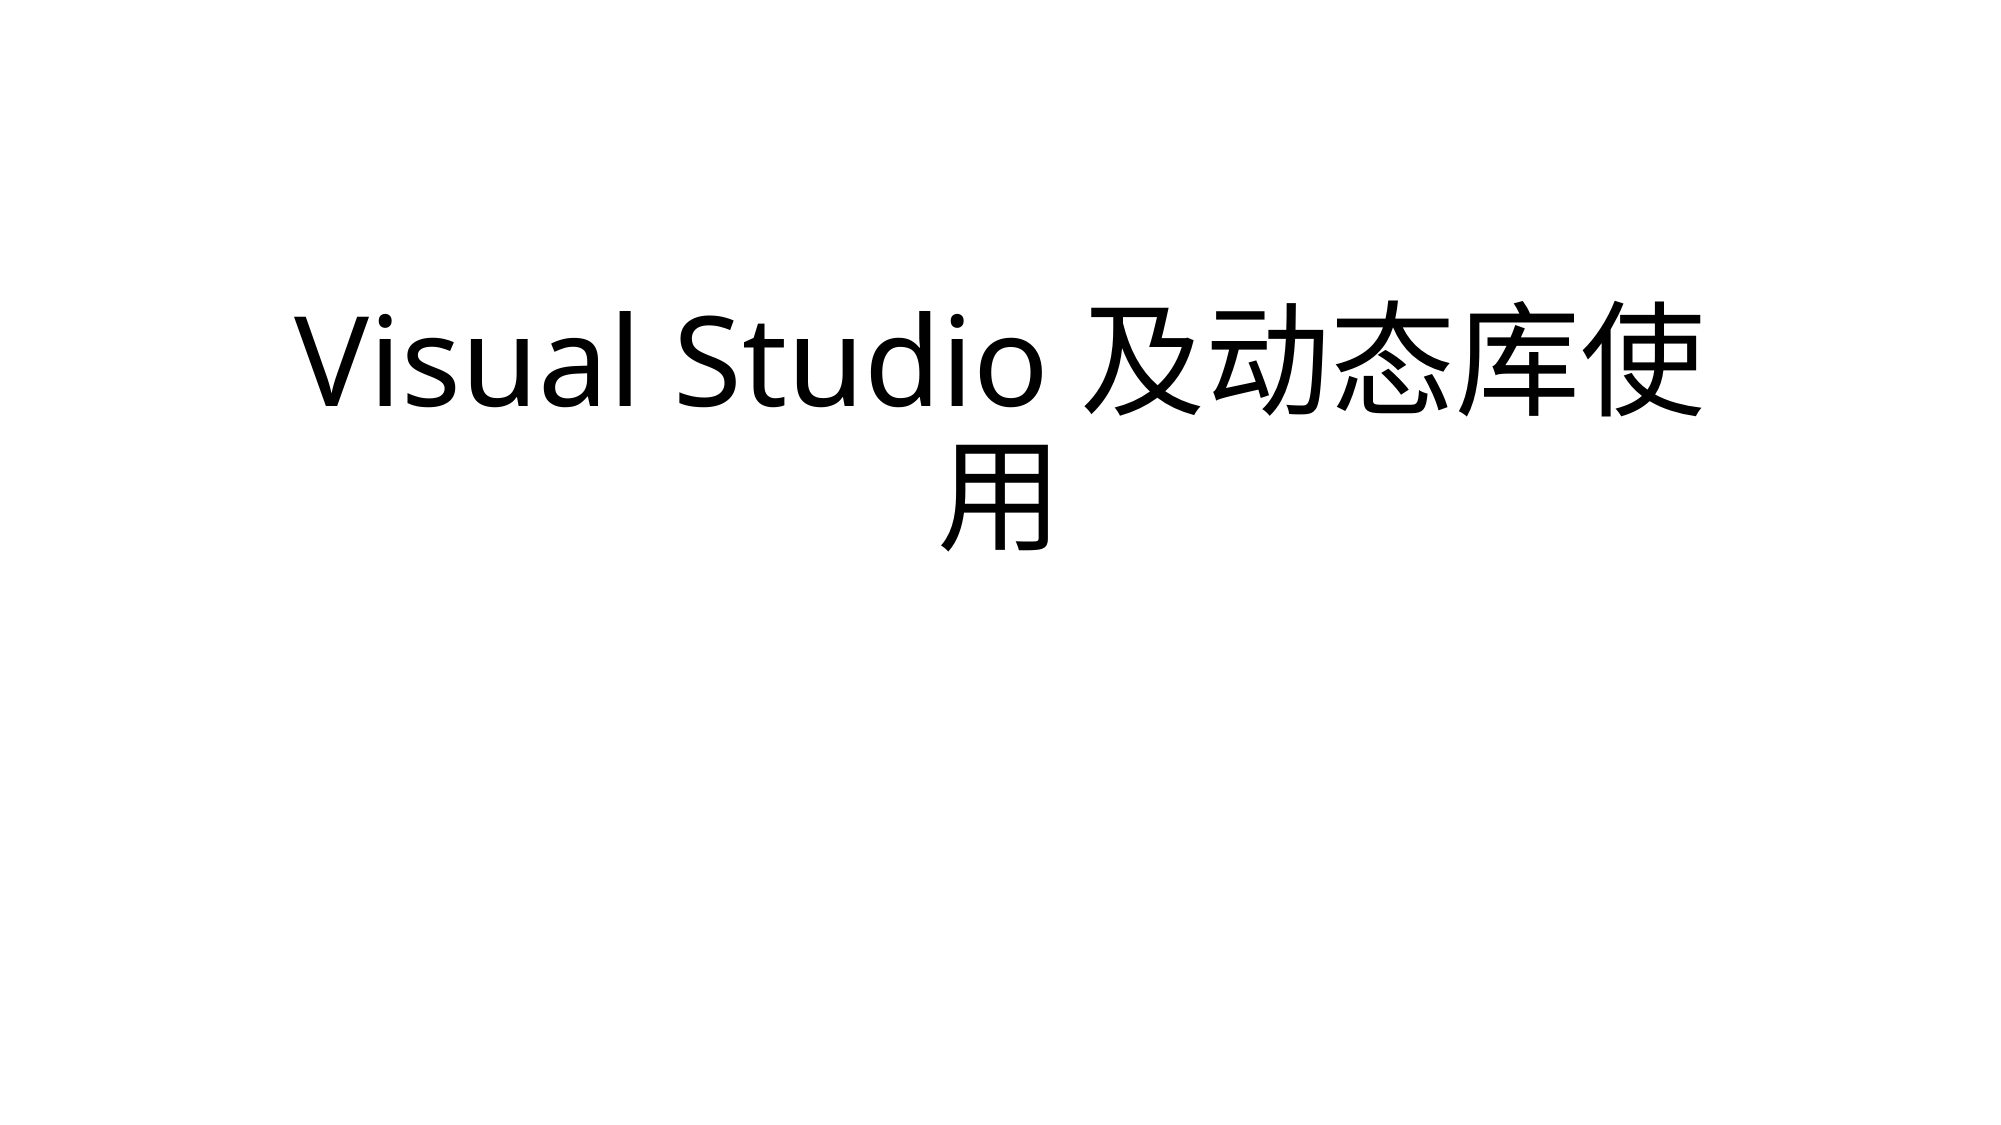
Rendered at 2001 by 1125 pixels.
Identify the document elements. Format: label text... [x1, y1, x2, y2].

title Visual Studio及动态库使用 [249, 184, 1750, 576]
